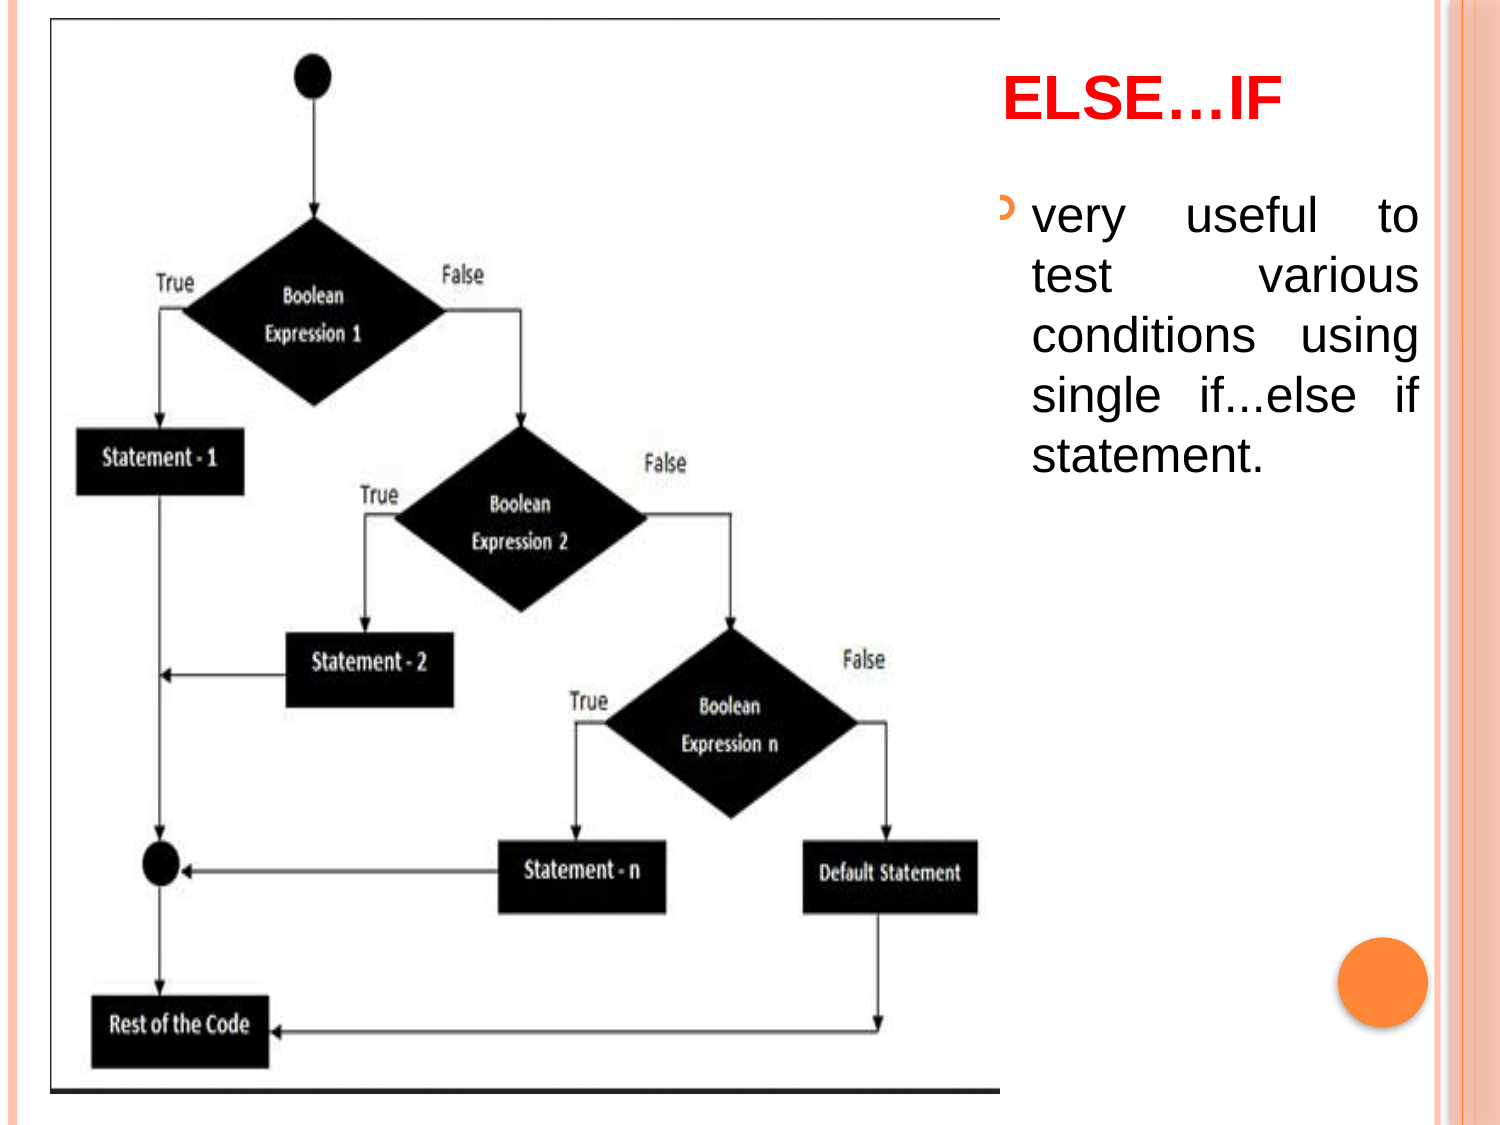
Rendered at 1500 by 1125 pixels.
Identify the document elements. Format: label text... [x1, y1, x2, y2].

picture [49, 18, 1001, 1095]
title Else…if [987, 14, 1423, 140]
list very useful to test various conditions using single if...else if statement. [1007, 174, 1435, 1088]
